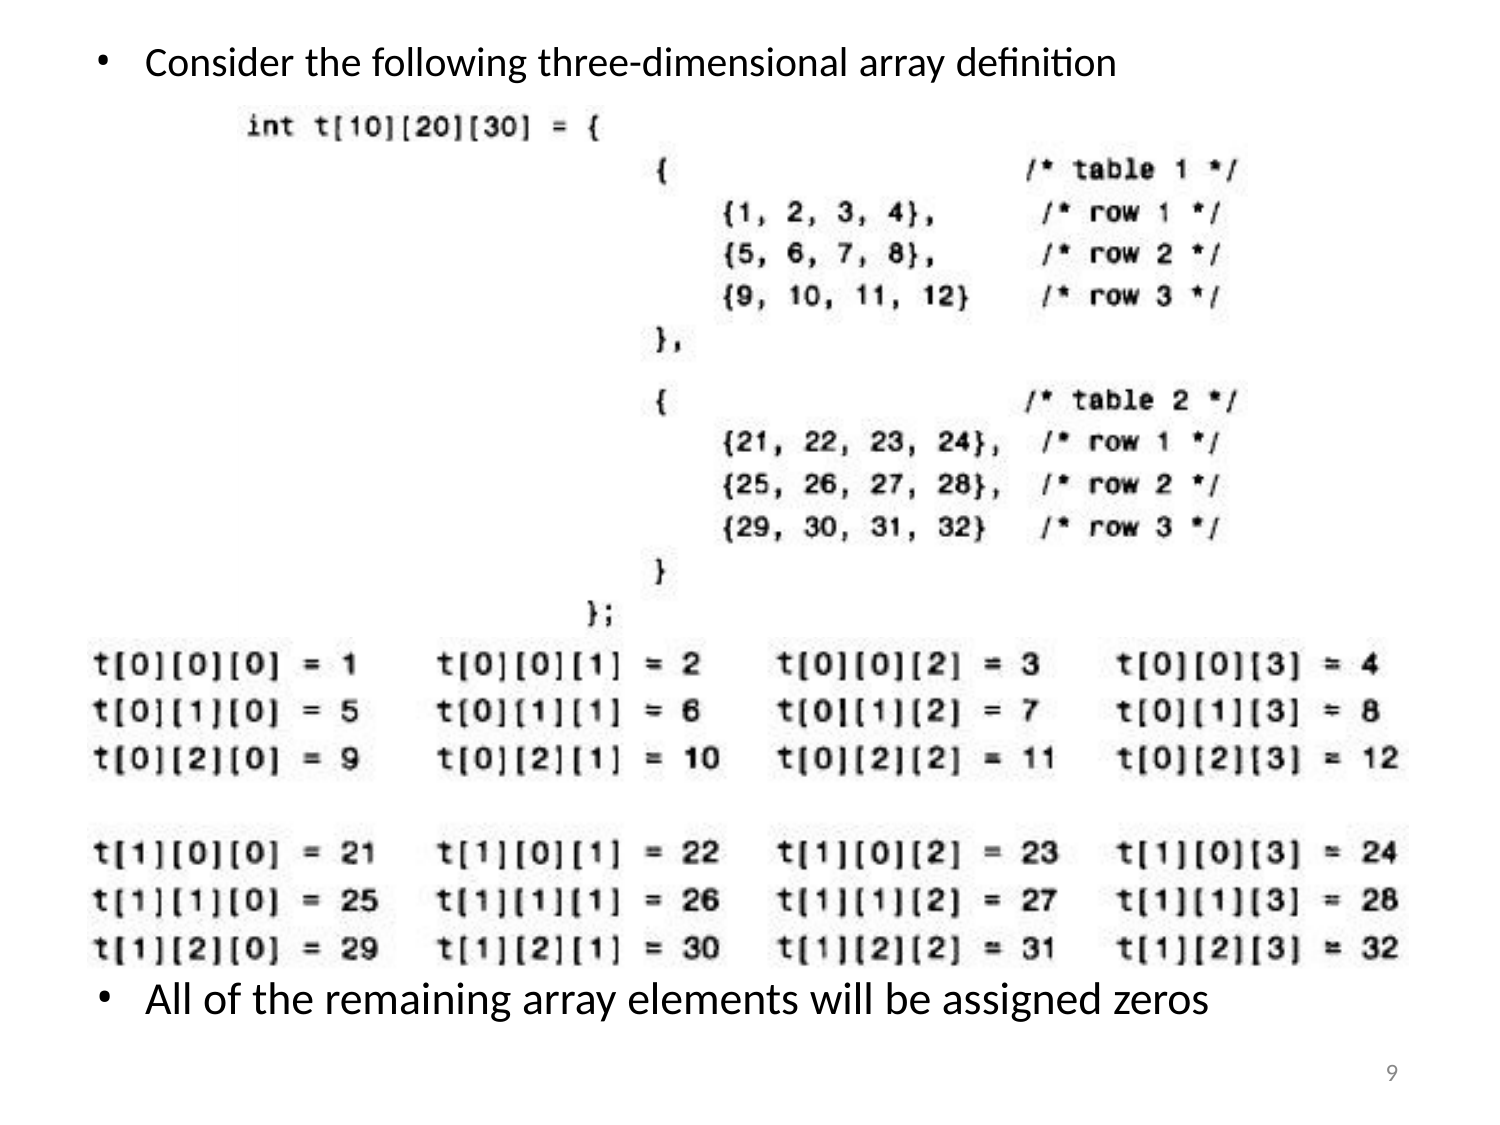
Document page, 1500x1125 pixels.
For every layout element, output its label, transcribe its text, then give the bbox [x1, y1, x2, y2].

text_box All of the remaining array elements will be assigned zeros [93, 987, 1226, 1024]
slide_number 9 [1379, 1060, 1420, 1125]
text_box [87, 104, 1409, 979]
text_box Consider the following three-dimensional array definition [93, 31, 1136, 85]
